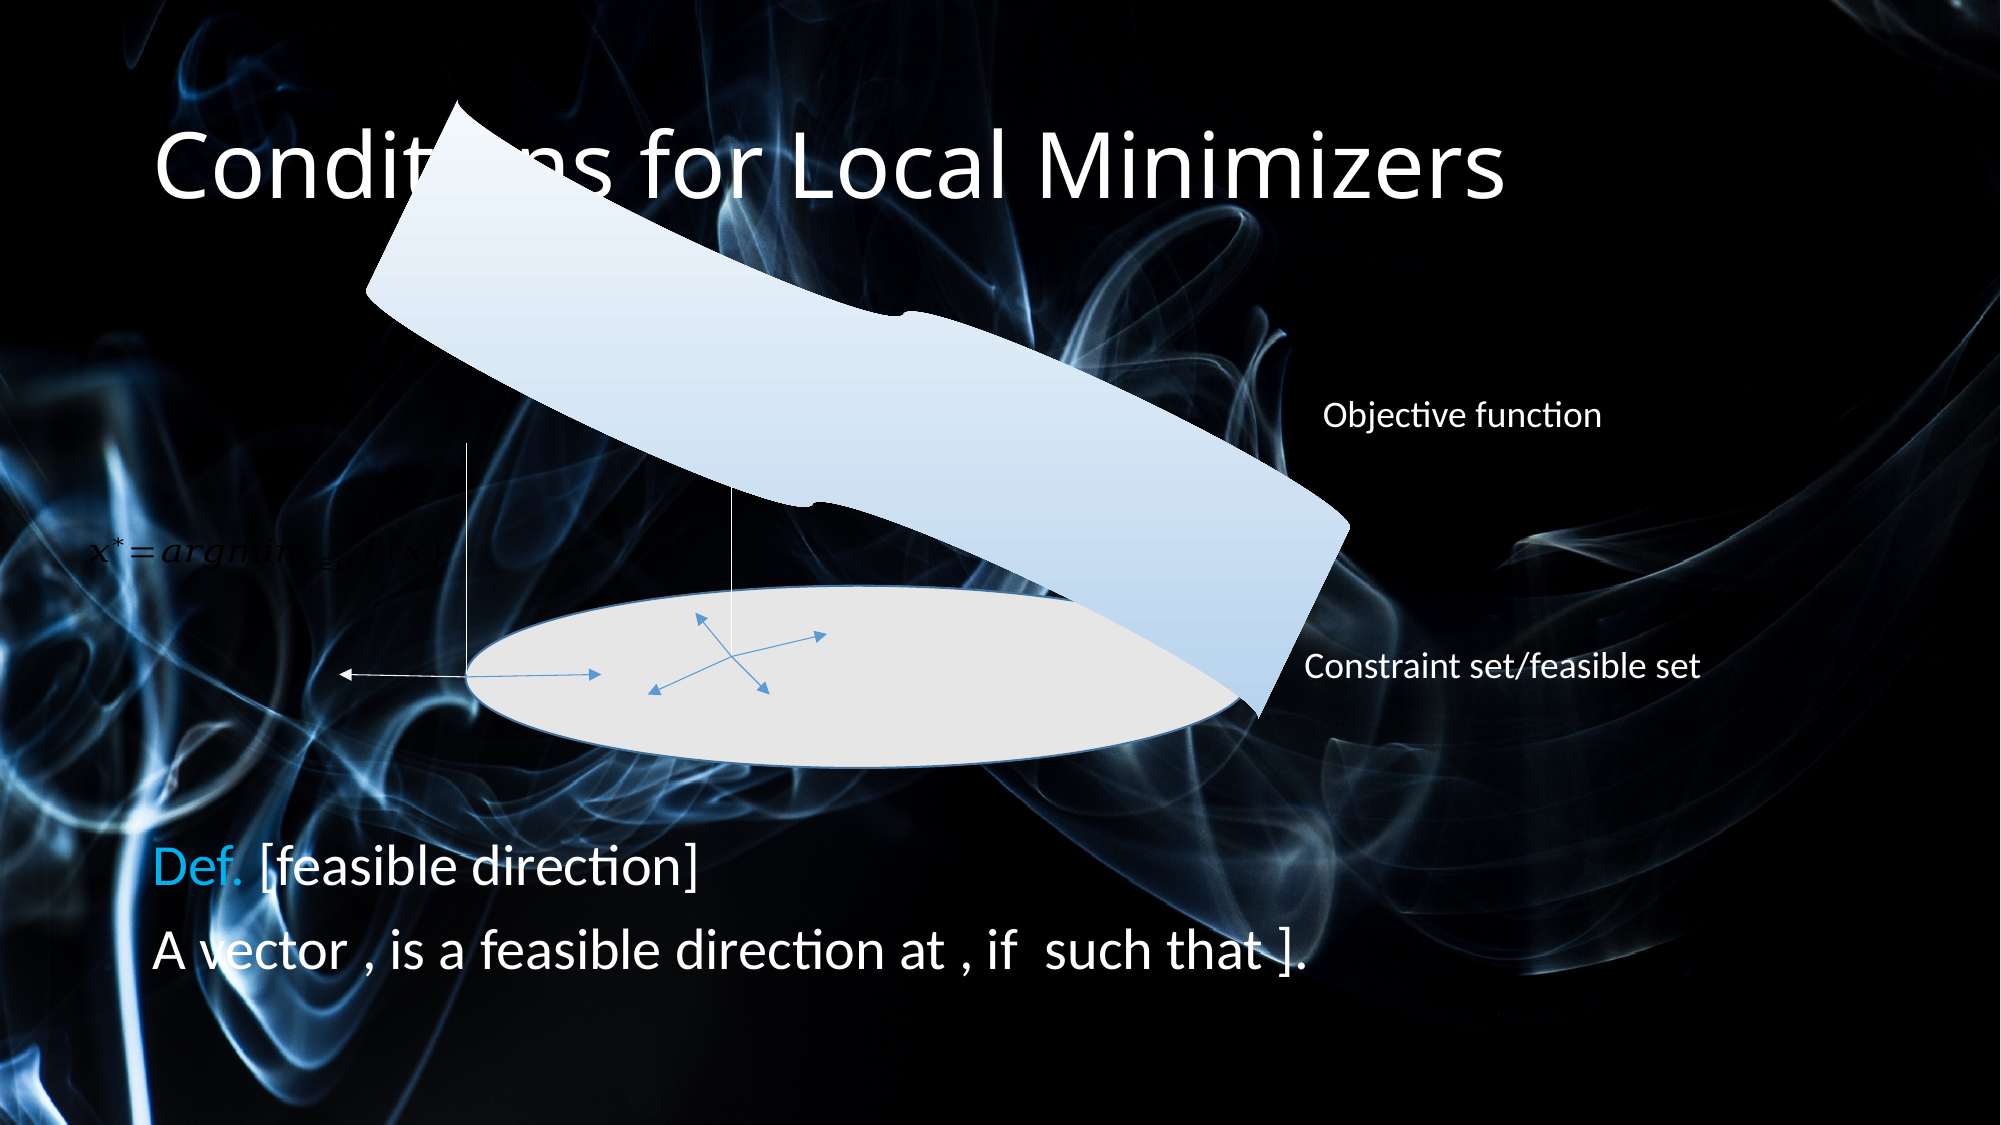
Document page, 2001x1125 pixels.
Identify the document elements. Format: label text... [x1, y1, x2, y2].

text_box Objective function [1308, 382, 1618, 443]
text_box Constraint set/feasible set [1289, 633, 1717, 694]
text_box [647, 612, 828, 695]
text_box [464, 584, 1240, 769]
text_box [364, 99, 1351, 720]
title Conditions for Local Minimizers [137, 59, 1863, 278]
picture [0, 0, 2001, 1125]
